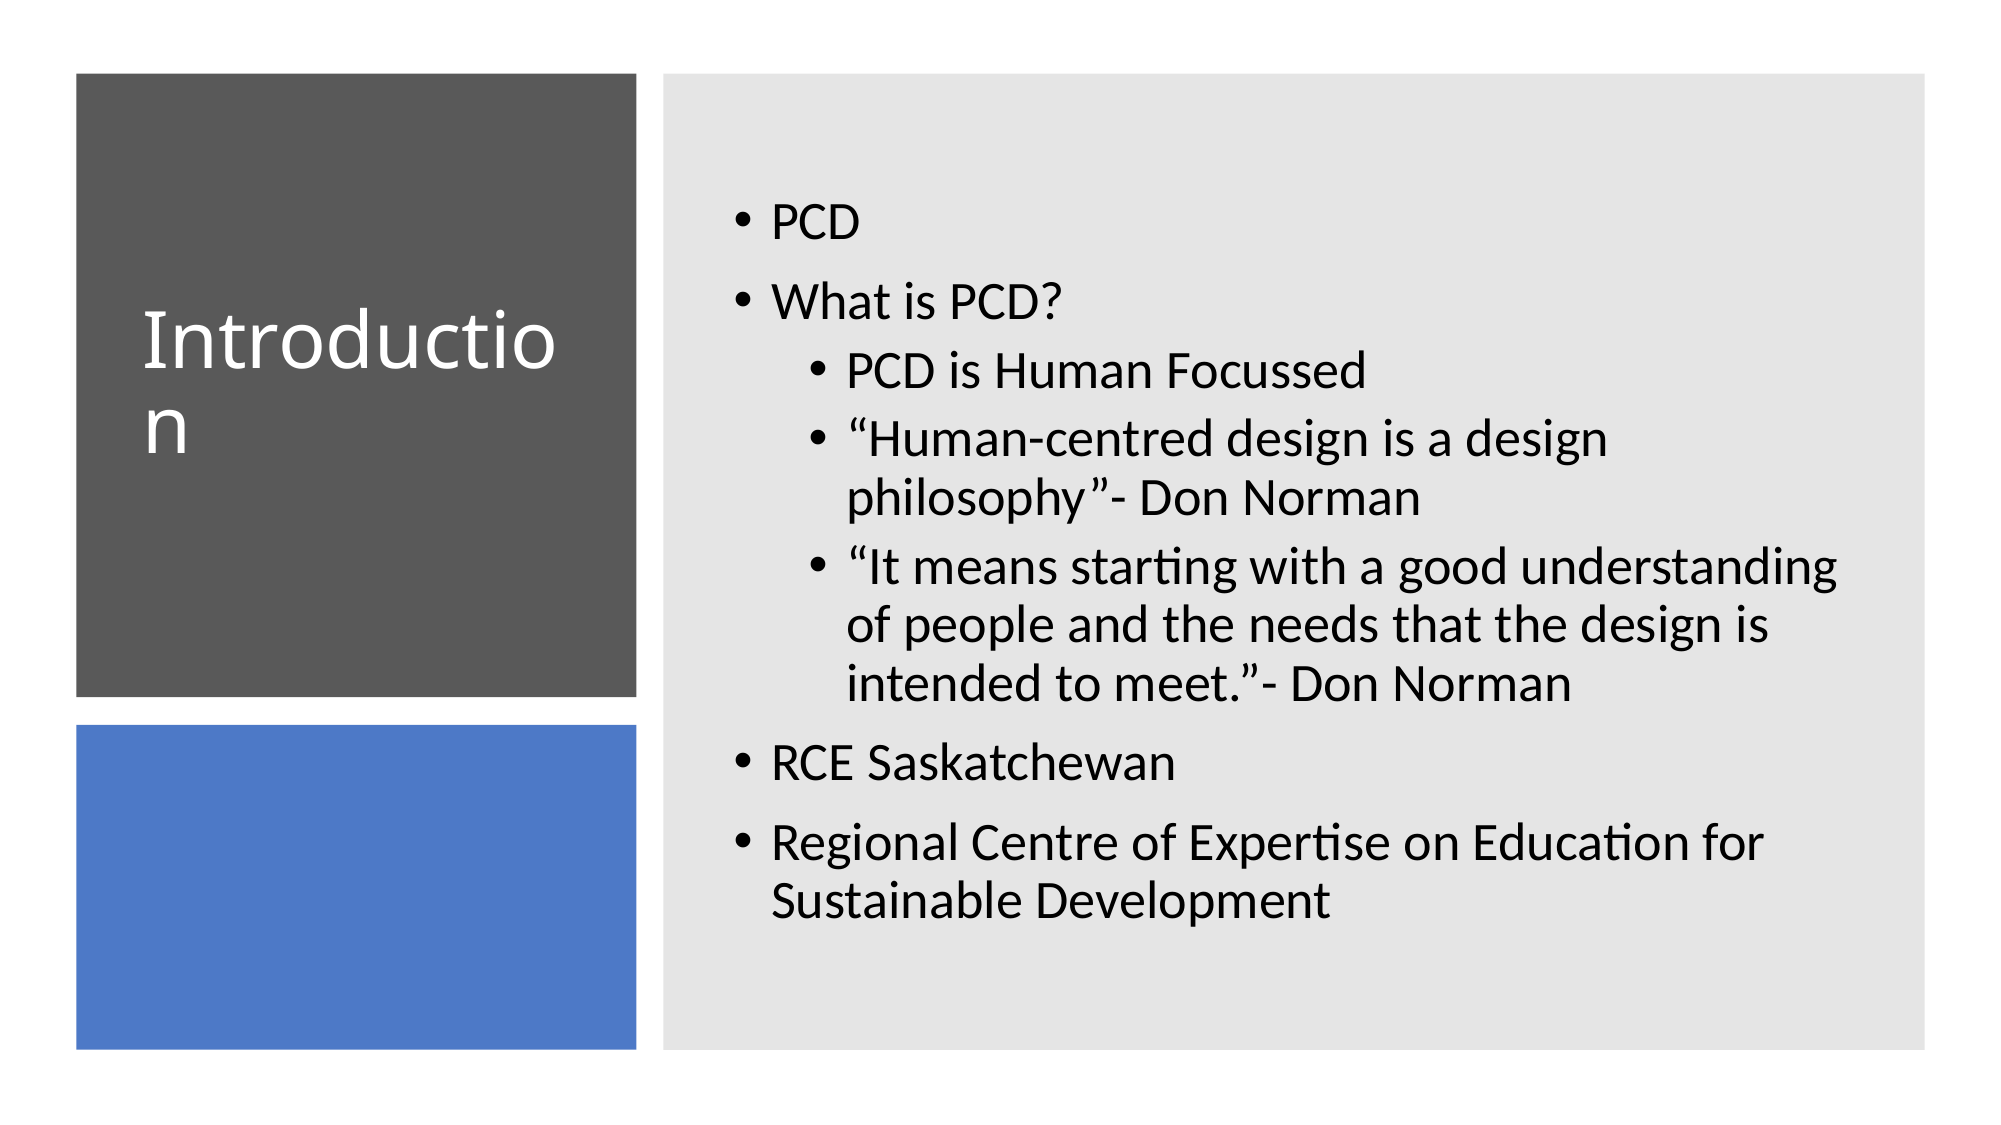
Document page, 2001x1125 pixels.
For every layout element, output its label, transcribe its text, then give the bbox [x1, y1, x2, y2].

text_box [662, 72, 1926, 1051]
list PCD What is PCD? PCD is Human Focussed “Human-centred design is a design philosophy”- Don Norman “It means starting with a good understanding of people and the needs that the design is intended to meet.”- Don Norman RCE Saskatchewan Regional Centre of Expertise on Education for Sustainable Development [718, 112, 1873, 1011]
title Introduction [127, 120, 595, 652]
text_box [75, 72, 637, 698]
text_box [75, 724, 637, 1051]
